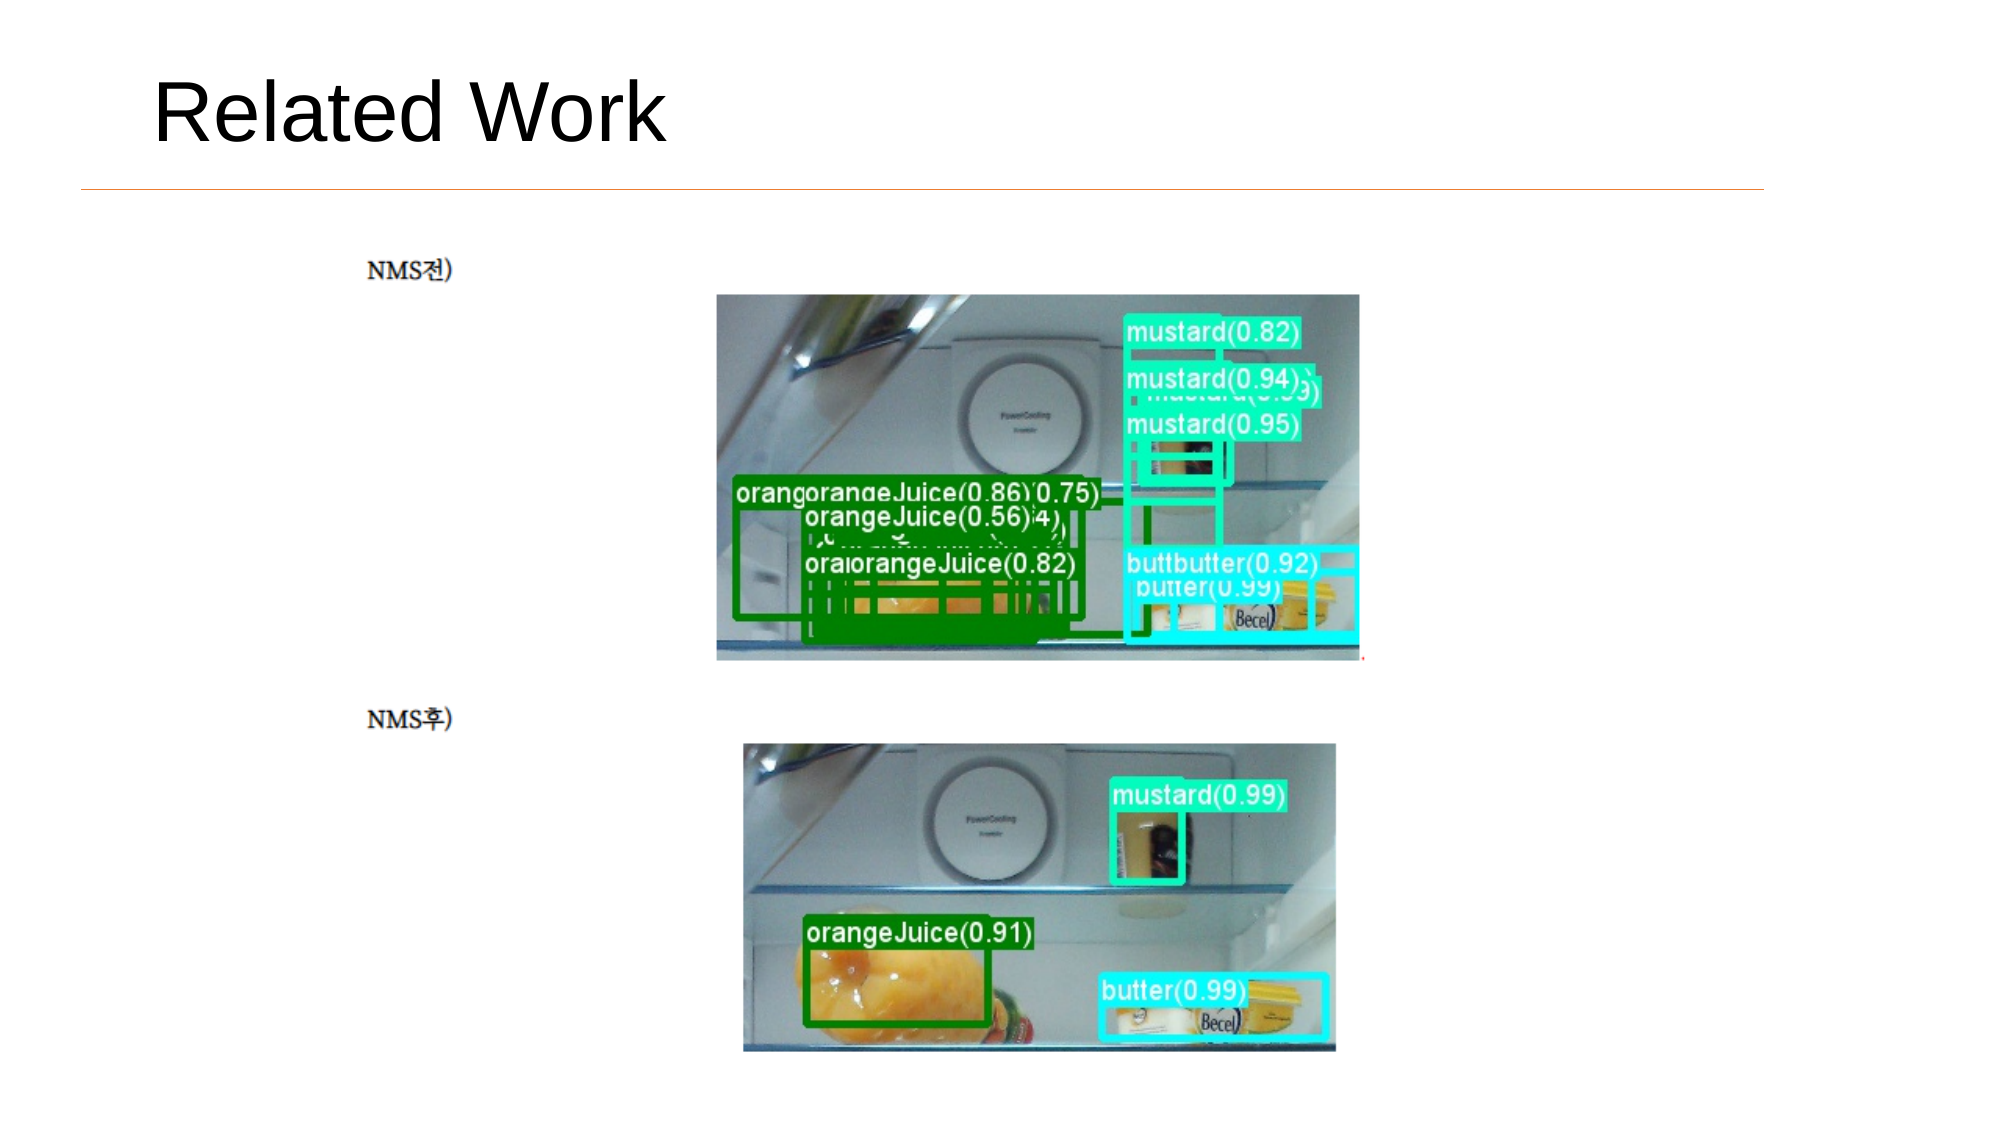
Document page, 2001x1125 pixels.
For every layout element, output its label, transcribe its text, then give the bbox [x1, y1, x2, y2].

picture [351, 240, 1416, 1066]
title Related Work [137, 59, 936, 168]
